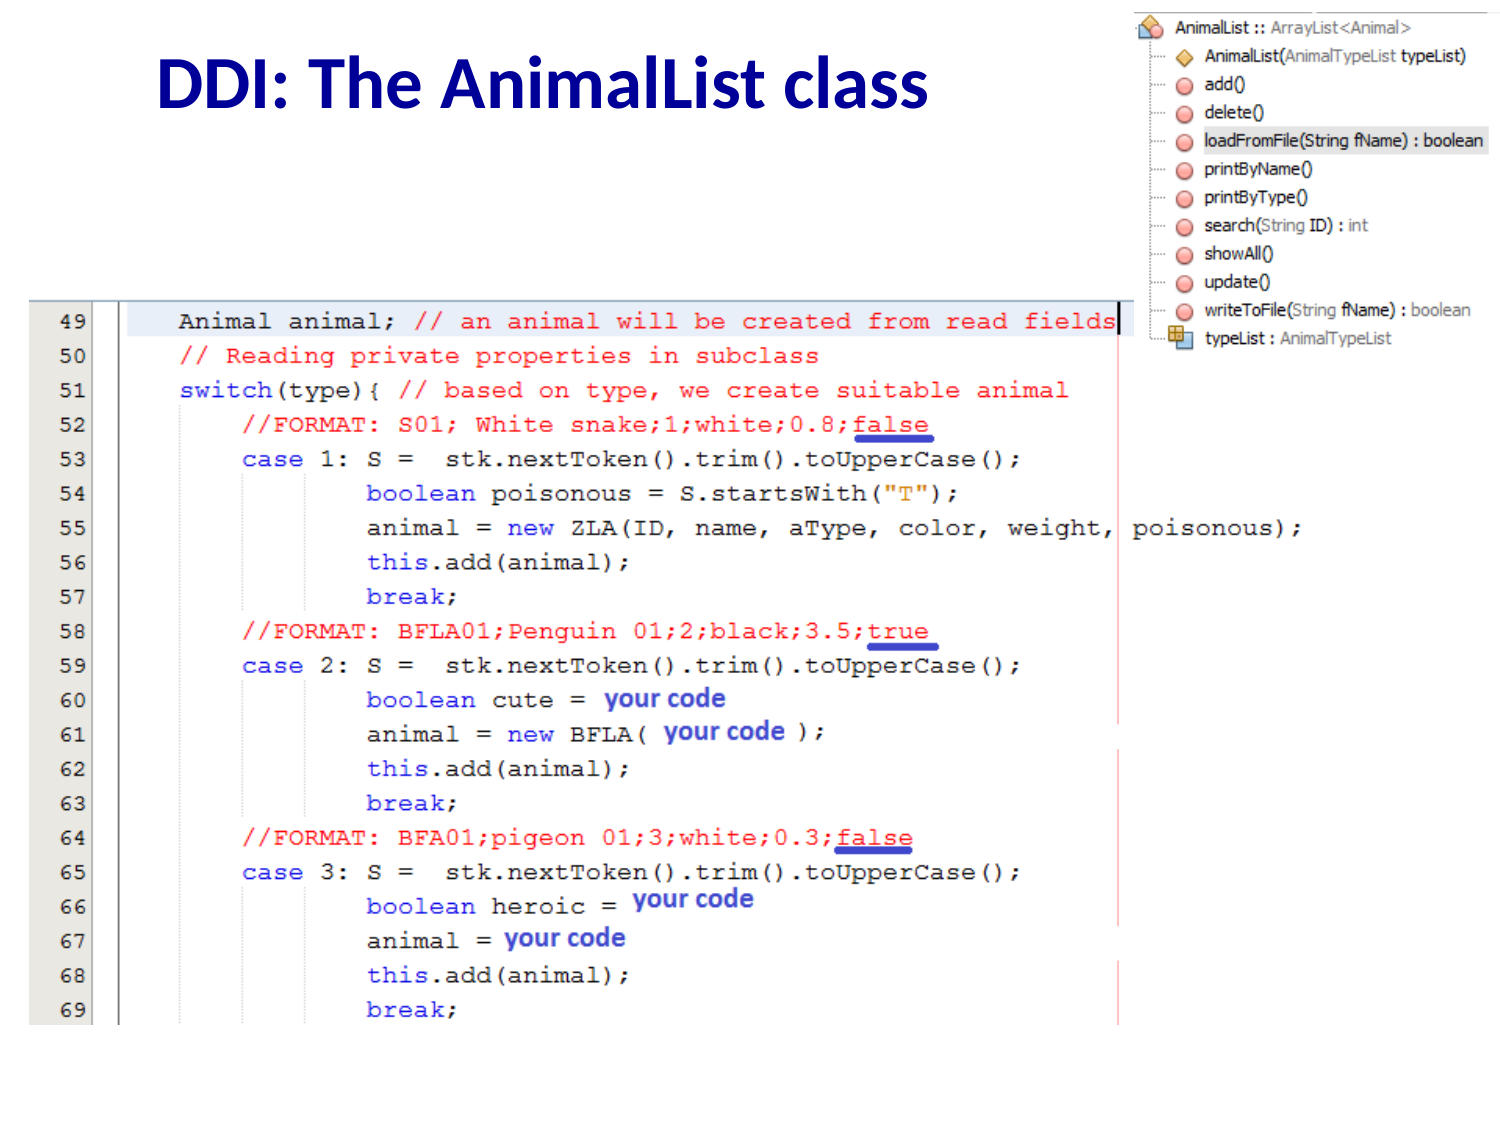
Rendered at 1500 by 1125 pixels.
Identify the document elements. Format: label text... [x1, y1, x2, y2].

title DDI: The AnimalList class [74, 44, 1013, 113]
picture [29, 12, 1500, 1026]
